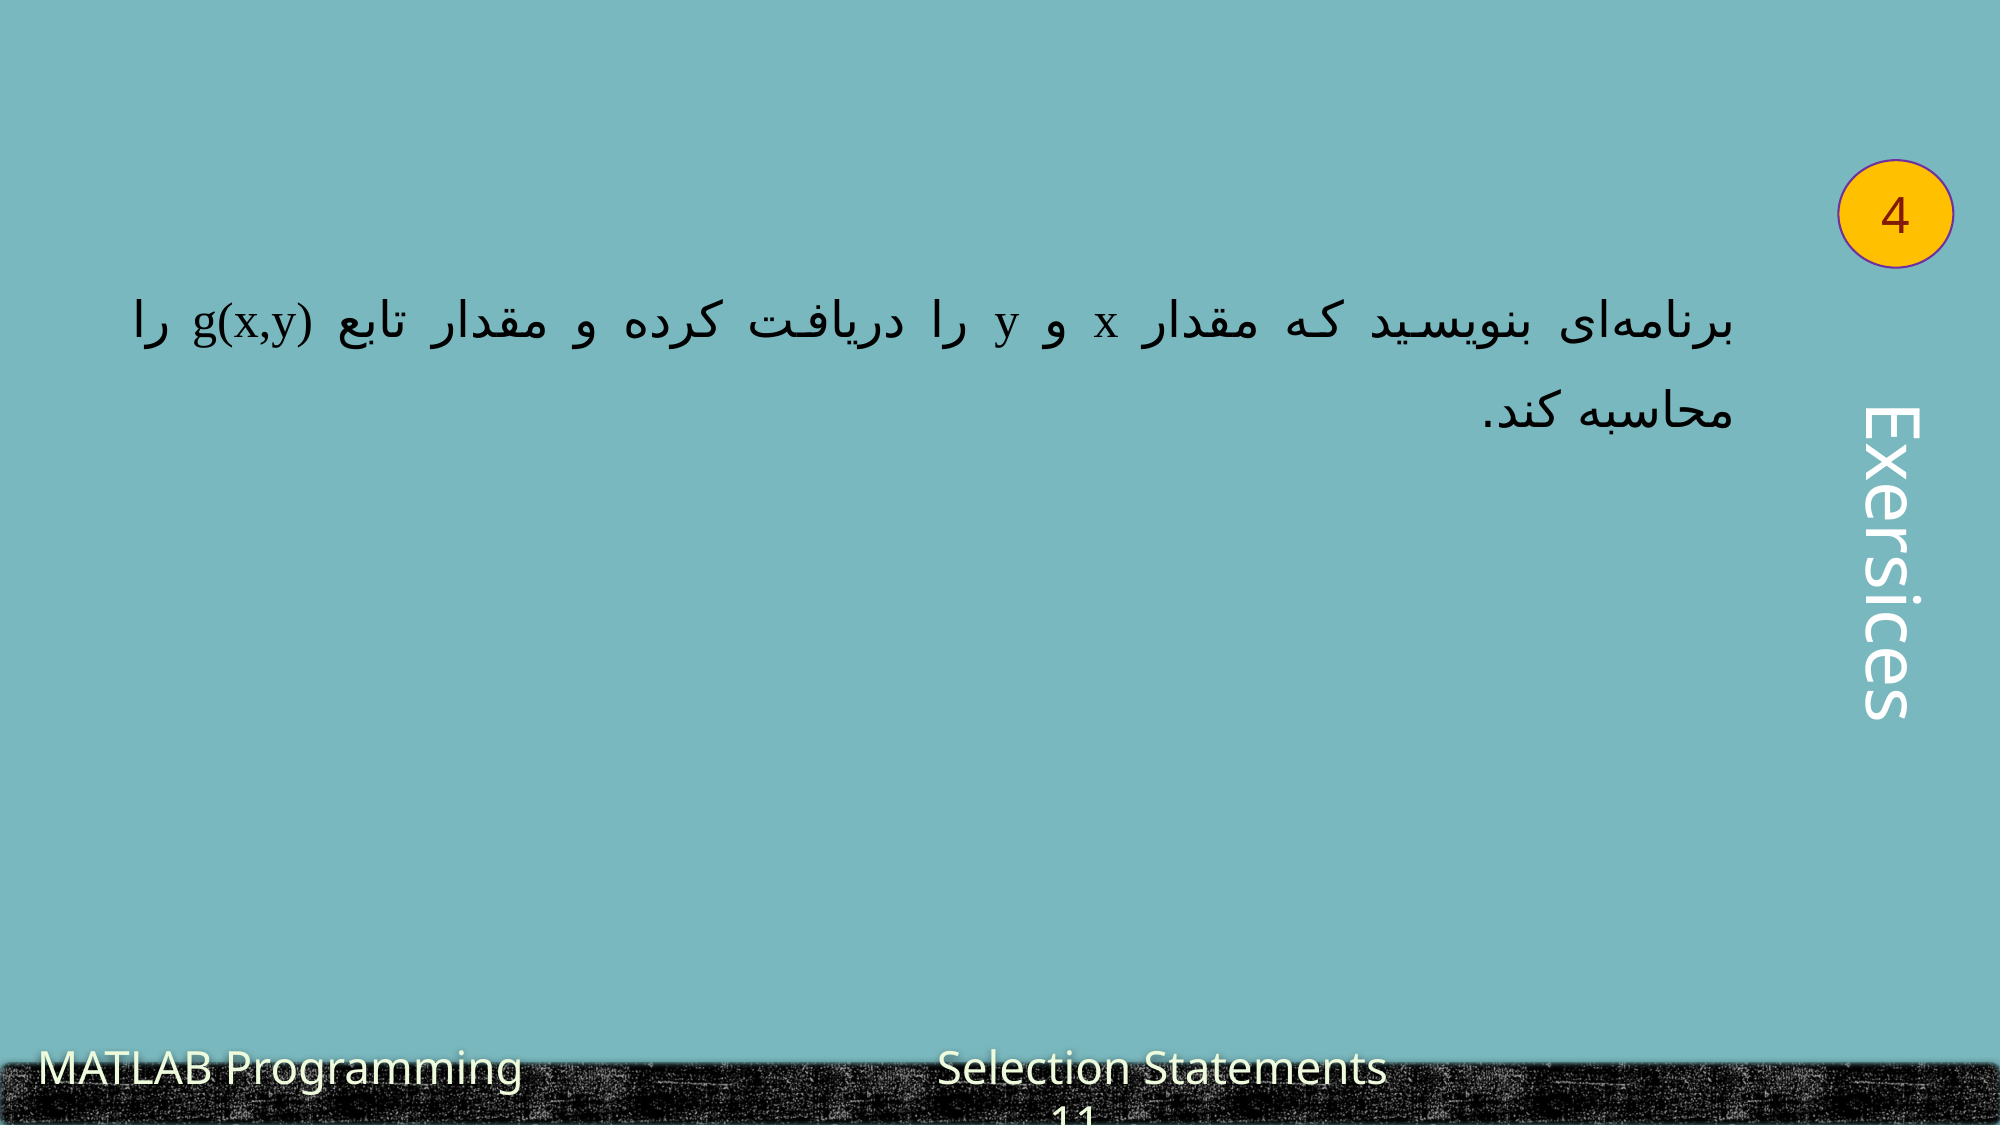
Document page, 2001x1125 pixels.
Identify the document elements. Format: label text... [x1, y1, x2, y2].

text_box MATLAB Programming Selection Statements 11 [7, 1070, 1996, 1121]
text_box 4 [1837, 159, 1955, 269]
text_box Exersices [1844, 368, 1949, 757]
